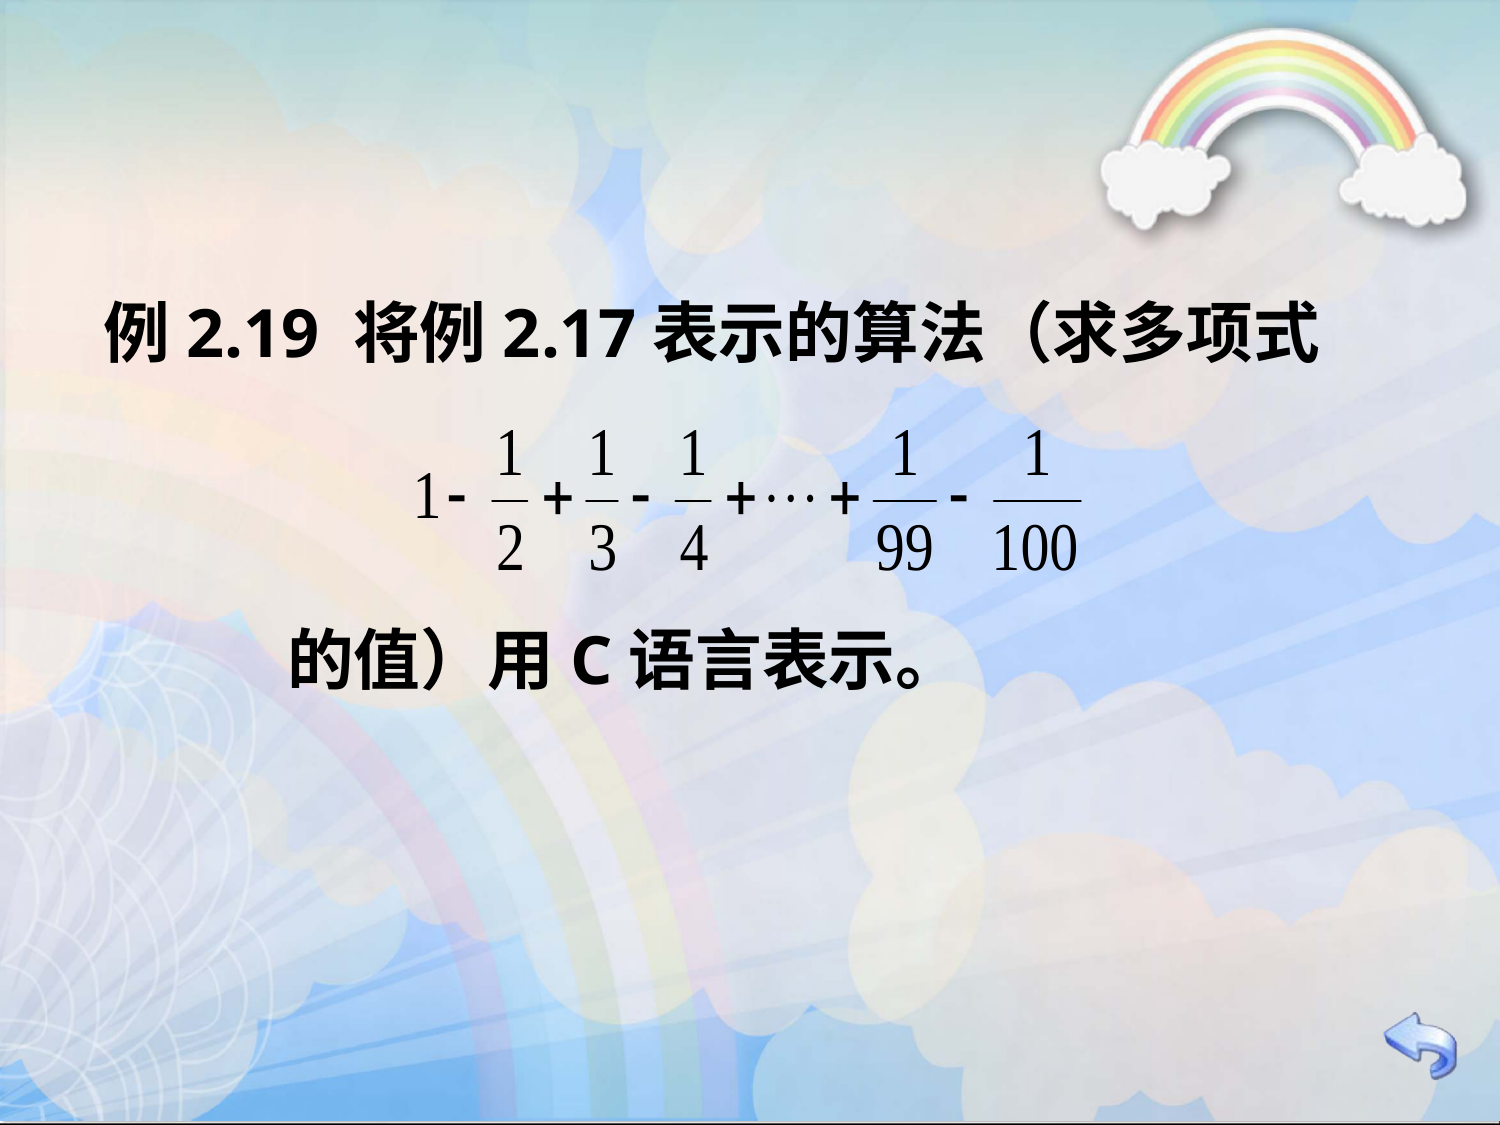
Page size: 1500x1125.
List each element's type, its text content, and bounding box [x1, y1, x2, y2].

list 例2.19 将例2.17表示的算法（求多项式 的值）用C语言表示。 [88, 267, 1426, 1005]
picture [0, 0, 1500, 1125]
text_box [409, 409, 1092, 587]
